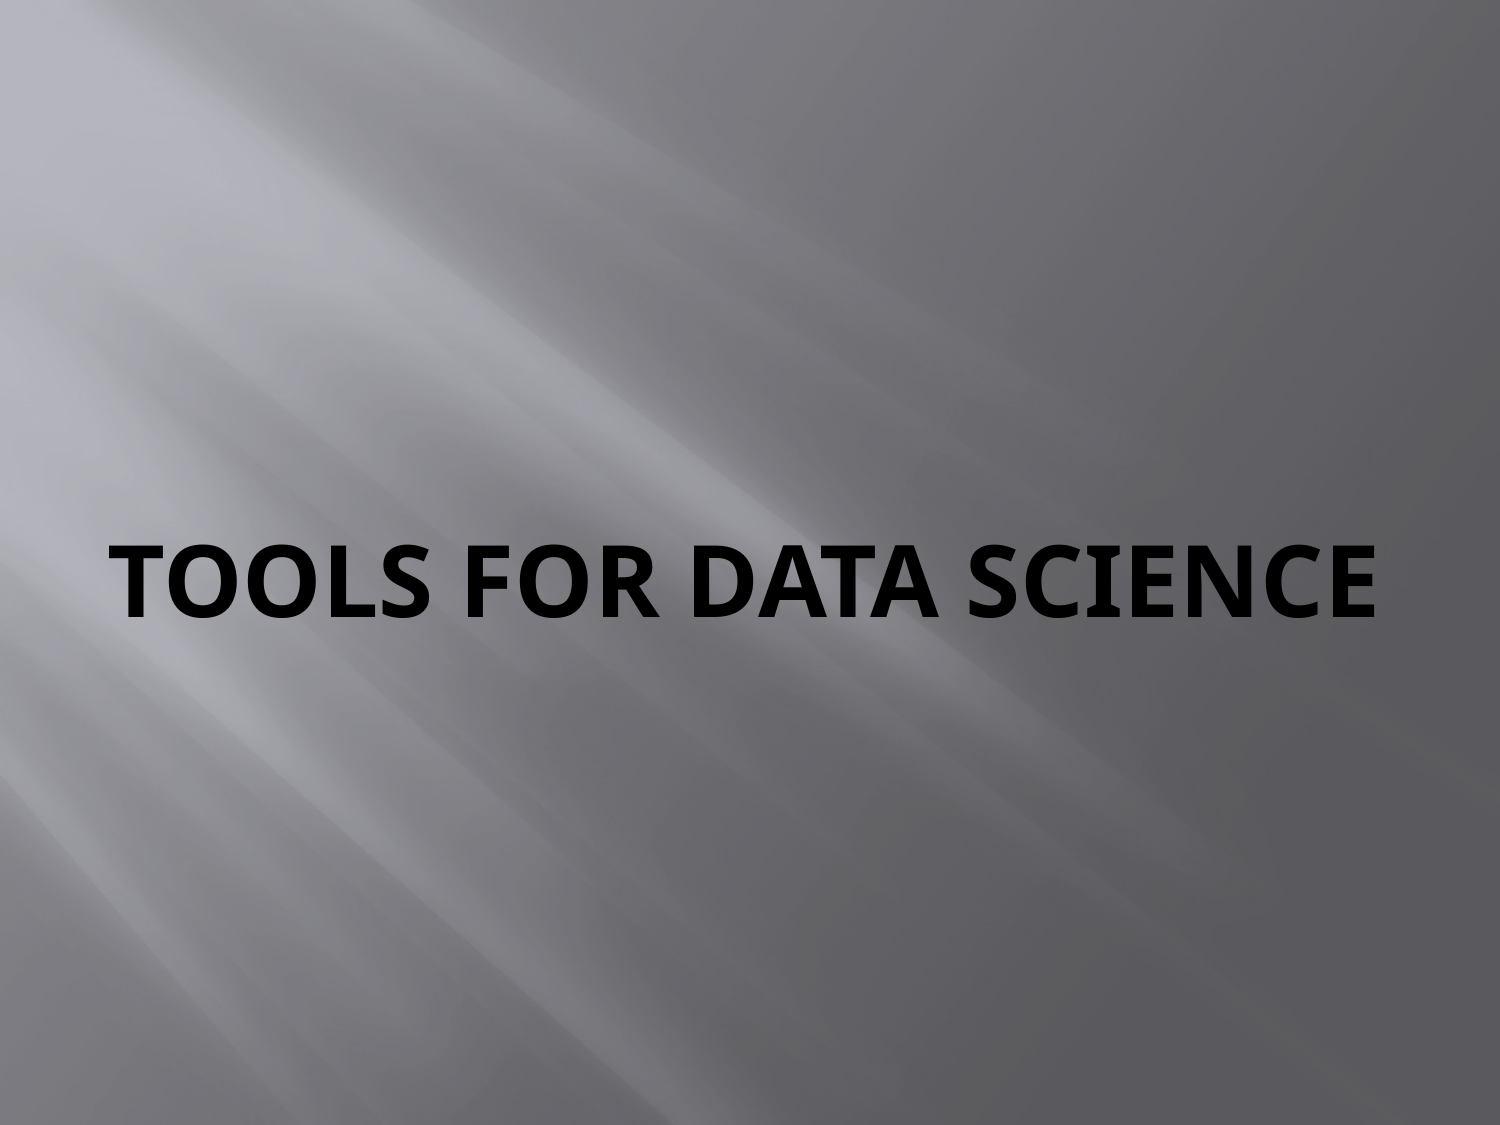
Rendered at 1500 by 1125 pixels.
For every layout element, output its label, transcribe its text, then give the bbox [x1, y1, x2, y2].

title TOOLS FOR DATA SCIENCE [69, 224, 1420, 638]
